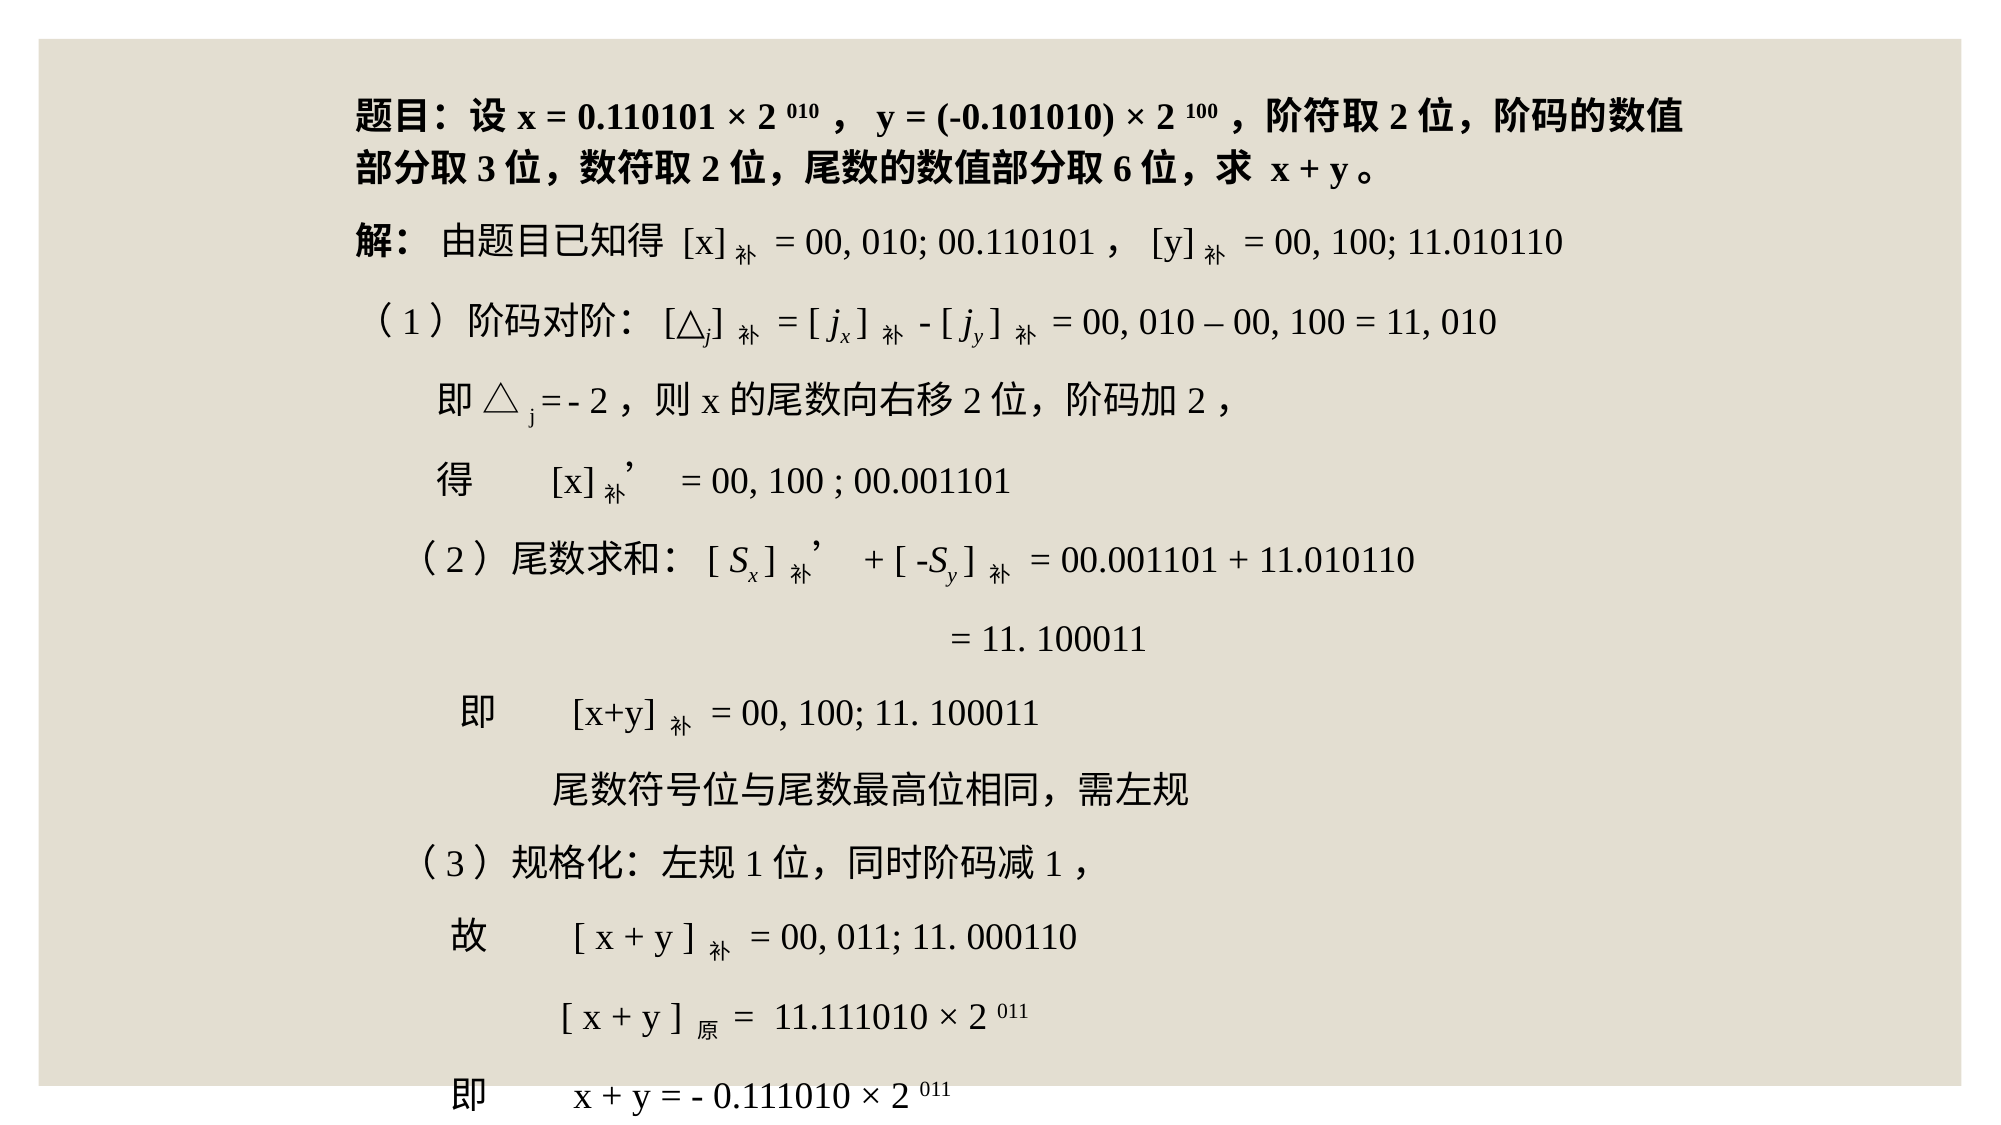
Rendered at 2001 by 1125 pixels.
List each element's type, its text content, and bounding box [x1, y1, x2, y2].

text_box 题目：设x = 0.110101 × 2 010，y = (-0.101010) × 2 100，阶符取2位，阶码的数值部分取3位，数符取2位，尾数的数值部分取6位，求 x + y。 解： 由题目已知得 [x]补 = 00, 010; 00.110101，[y]补 = 00, 100; 11.010110 （1）阶码对阶：[△j] 补 = [ jx ] 补 - [ jy ] 补 = 00, 010 – 00, 100 = 11, 010 即 △j = - 2，则x的尾数向右移2位，阶码加2， 得 [x]补’ = 00, 100 ; 00.001101 （2）尾数求和：[ Sx ] 补’ + [ -Sy ] 补 = 00.001101 + 11.010110 = 11. 100011 即 [x+y] 补 = 00, 100; 11. 100011 尾数符号位与尾数最高位相同，需左规 （3）规格化：左规1位，同时阶码减1， 故 [ x + y ] 补 = 00, 011; 11. 000110 [ x + y ] 原 = 11.111010 × 2 011 即 x + y = - 0.111010 × 2 011 [340, 77, 1699, 1123]
